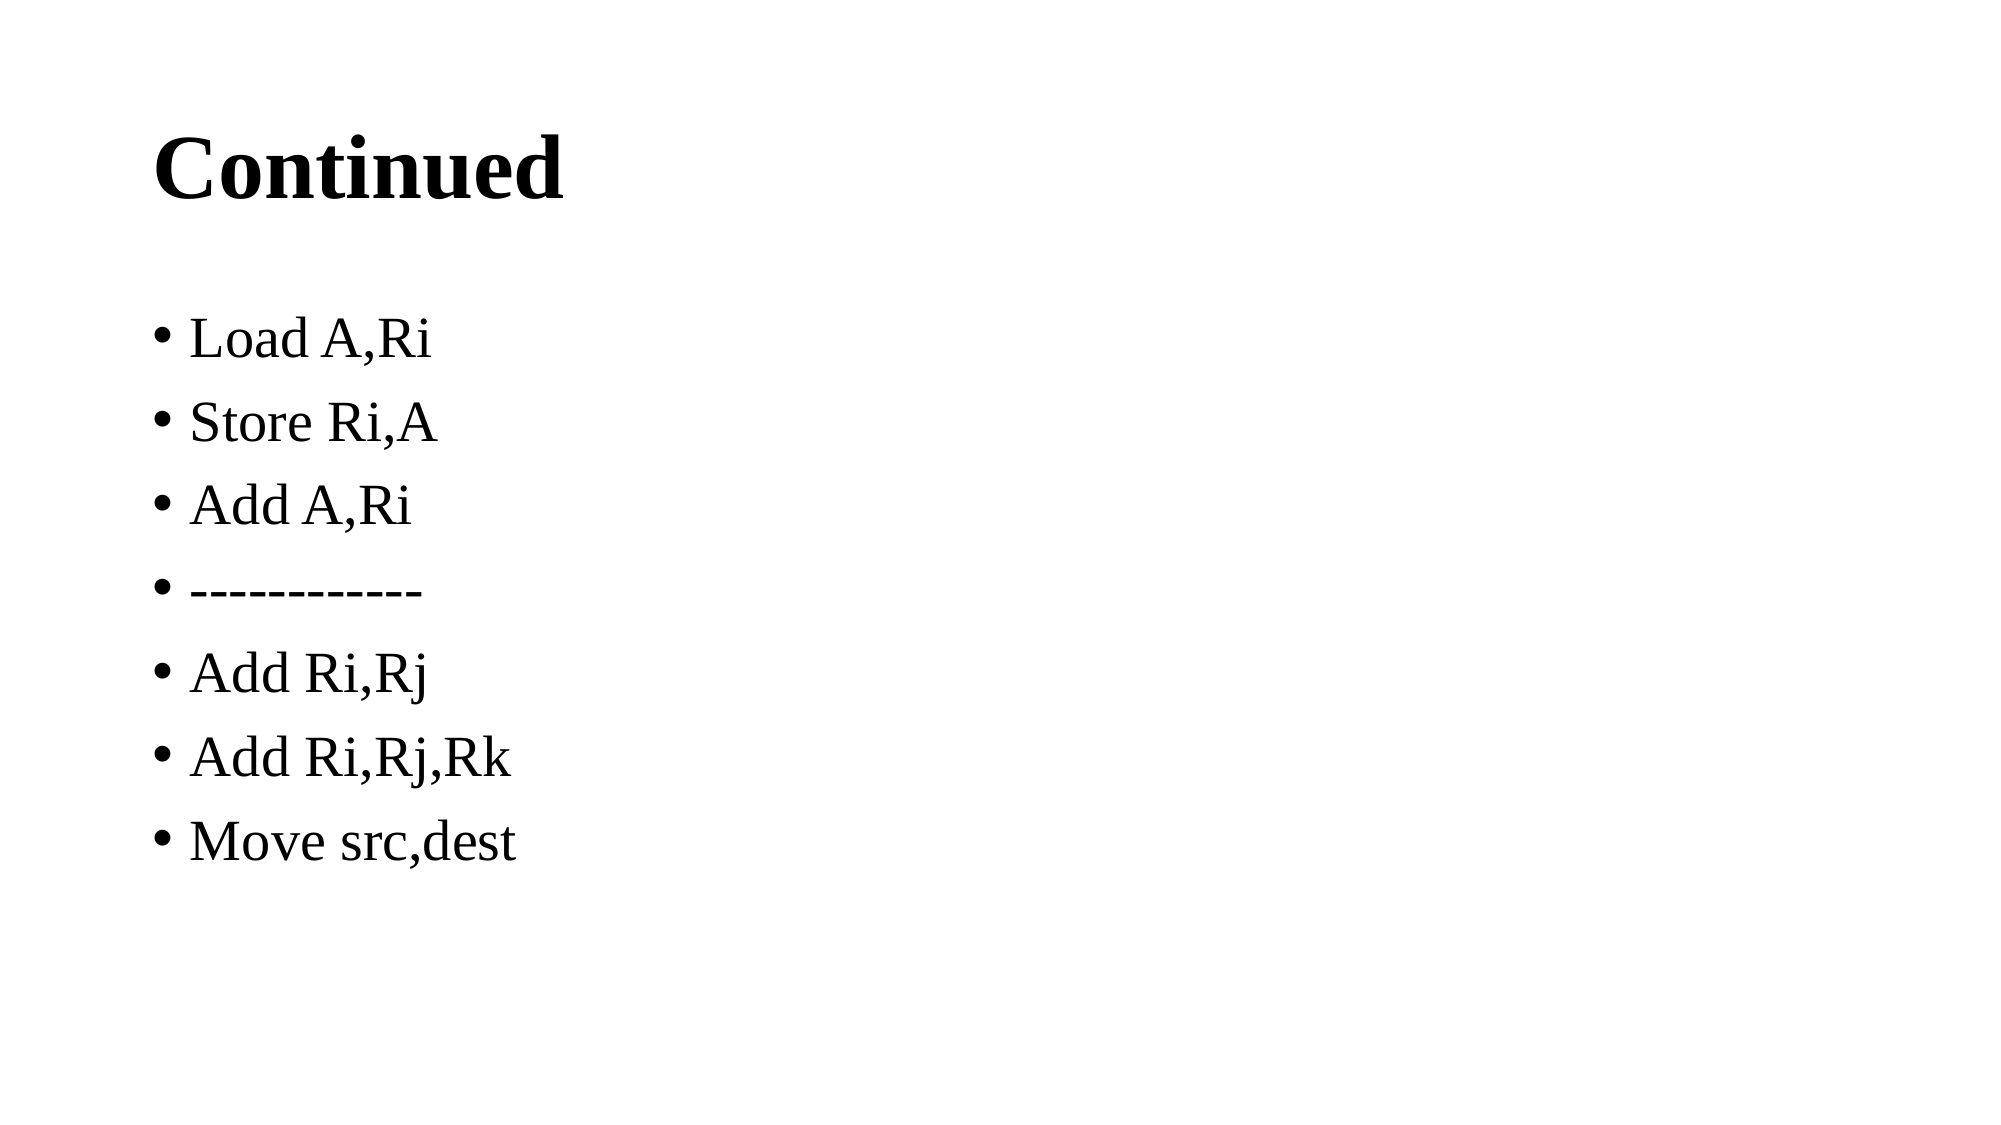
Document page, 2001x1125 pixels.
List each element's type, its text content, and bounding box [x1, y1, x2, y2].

list Load A,Ri Store Ri,A Add A,Ri ------------ Add Ri,Rj Add Ri,Rj,Rk Move src,dest [137, 299, 1863, 1014]
title Continued [137, 59, 1863, 278]
